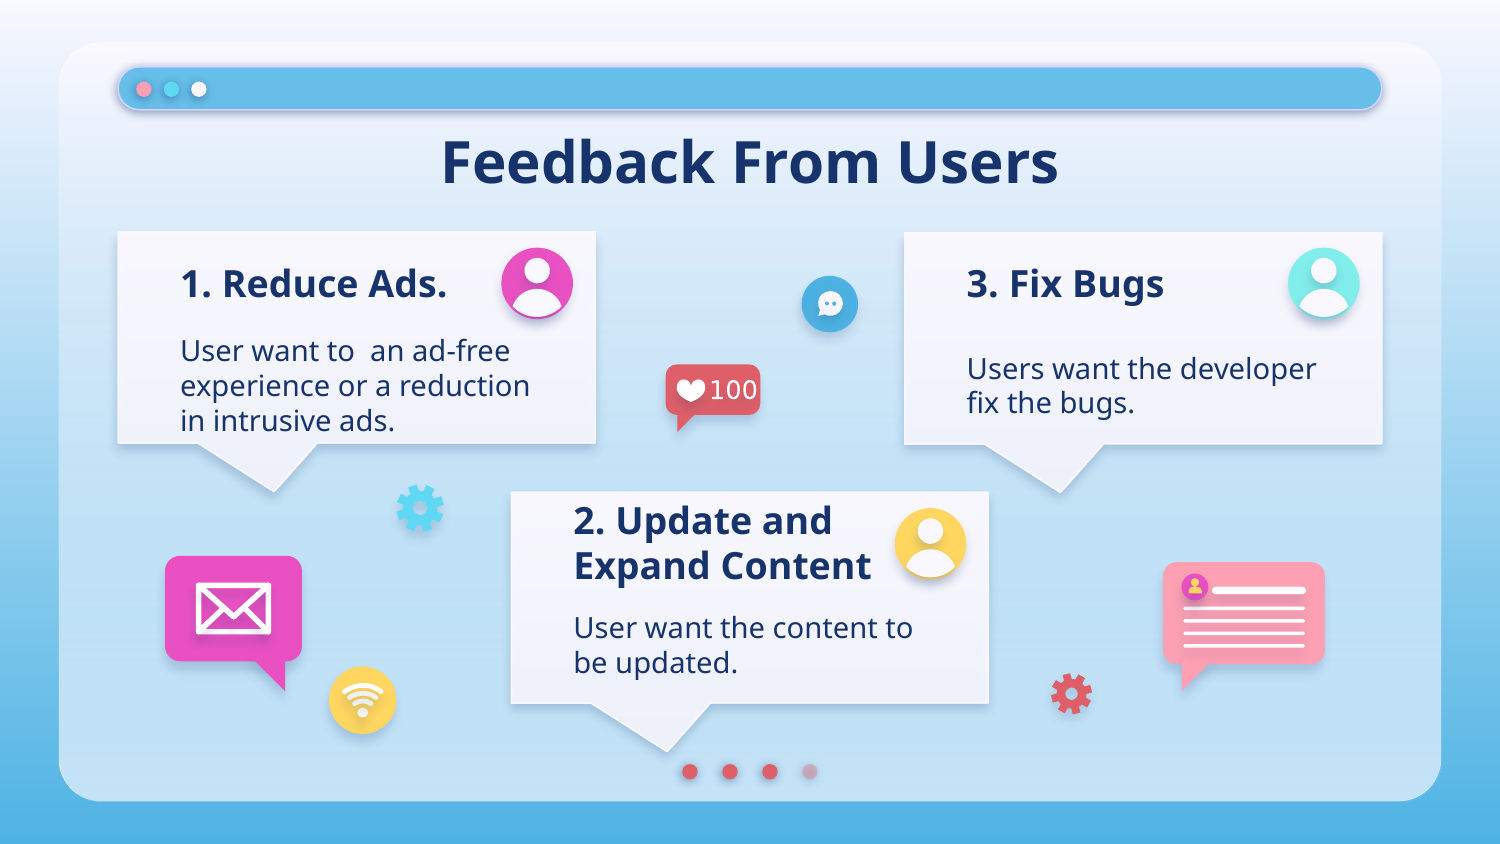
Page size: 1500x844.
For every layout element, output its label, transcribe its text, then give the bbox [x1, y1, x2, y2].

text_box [665, 364, 761, 432]
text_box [164, 555, 303, 692]
text_box [396, 484, 444, 532]
title 1. Reduce Ads. [165, 253, 496, 313]
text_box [1287, 247, 1360, 320]
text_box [328, 666, 397, 735]
text_box [1050, 673, 1093, 715]
text_box [904, 232, 1382, 493]
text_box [1162, 561, 1326, 691]
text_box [802, 276, 858, 332]
text_box [511, 492, 989, 752]
title 3. Fix Bugs [951, 253, 1282, 313]
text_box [894, 507, 967, 580]
title Feedback From Users [118, 113, 1382, 208]
subtitle User want the content to be updated. [558, 597, 942, 692]
subtitle Users want the developer fix the bugs. [951, 337, 1335, 432]
title 2. Update and Expand Content [558, 512, 889, 573]
text_box [118, 232, 596, 492]
subtitle User want to an ad-free experience or a reduction in intrusive ads. [165, 337, 549, 432]
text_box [501, 247, 574, 320]
